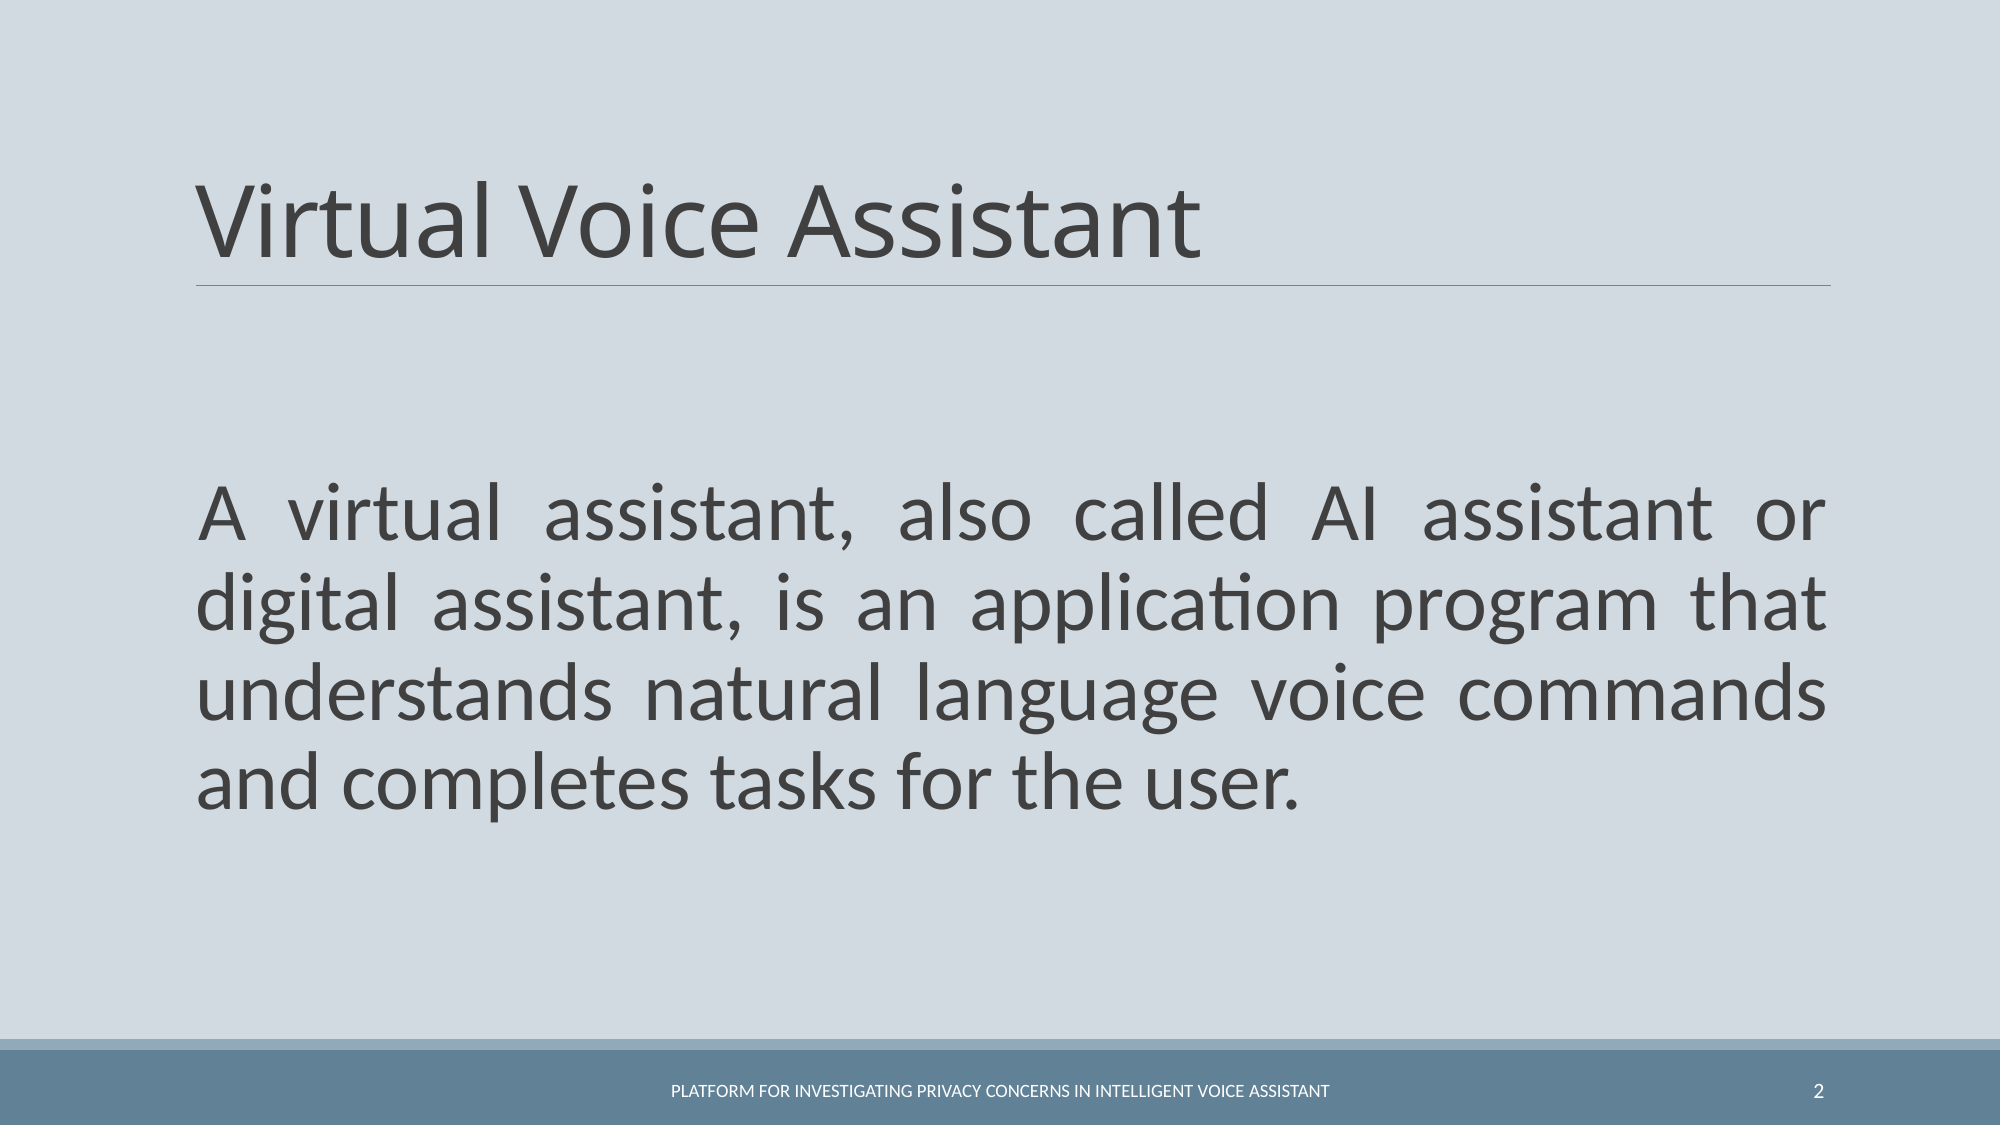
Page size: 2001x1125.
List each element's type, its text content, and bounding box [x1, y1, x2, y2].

footer Platform For Investigating Privacy Concerns in Intelligent Voice Assistant [604, 1059, 1396, 1120]
slide_number 2 [1624, 1059, 1840, 1120]
list A virtual assistant, also called AI assistant or digital assistant, is an application program that understands natural language voice commands and completes tasks for the user. [180, 460, 1830, 860]
title Virtual Voice Assistant [180, 47, 1830, 285]
